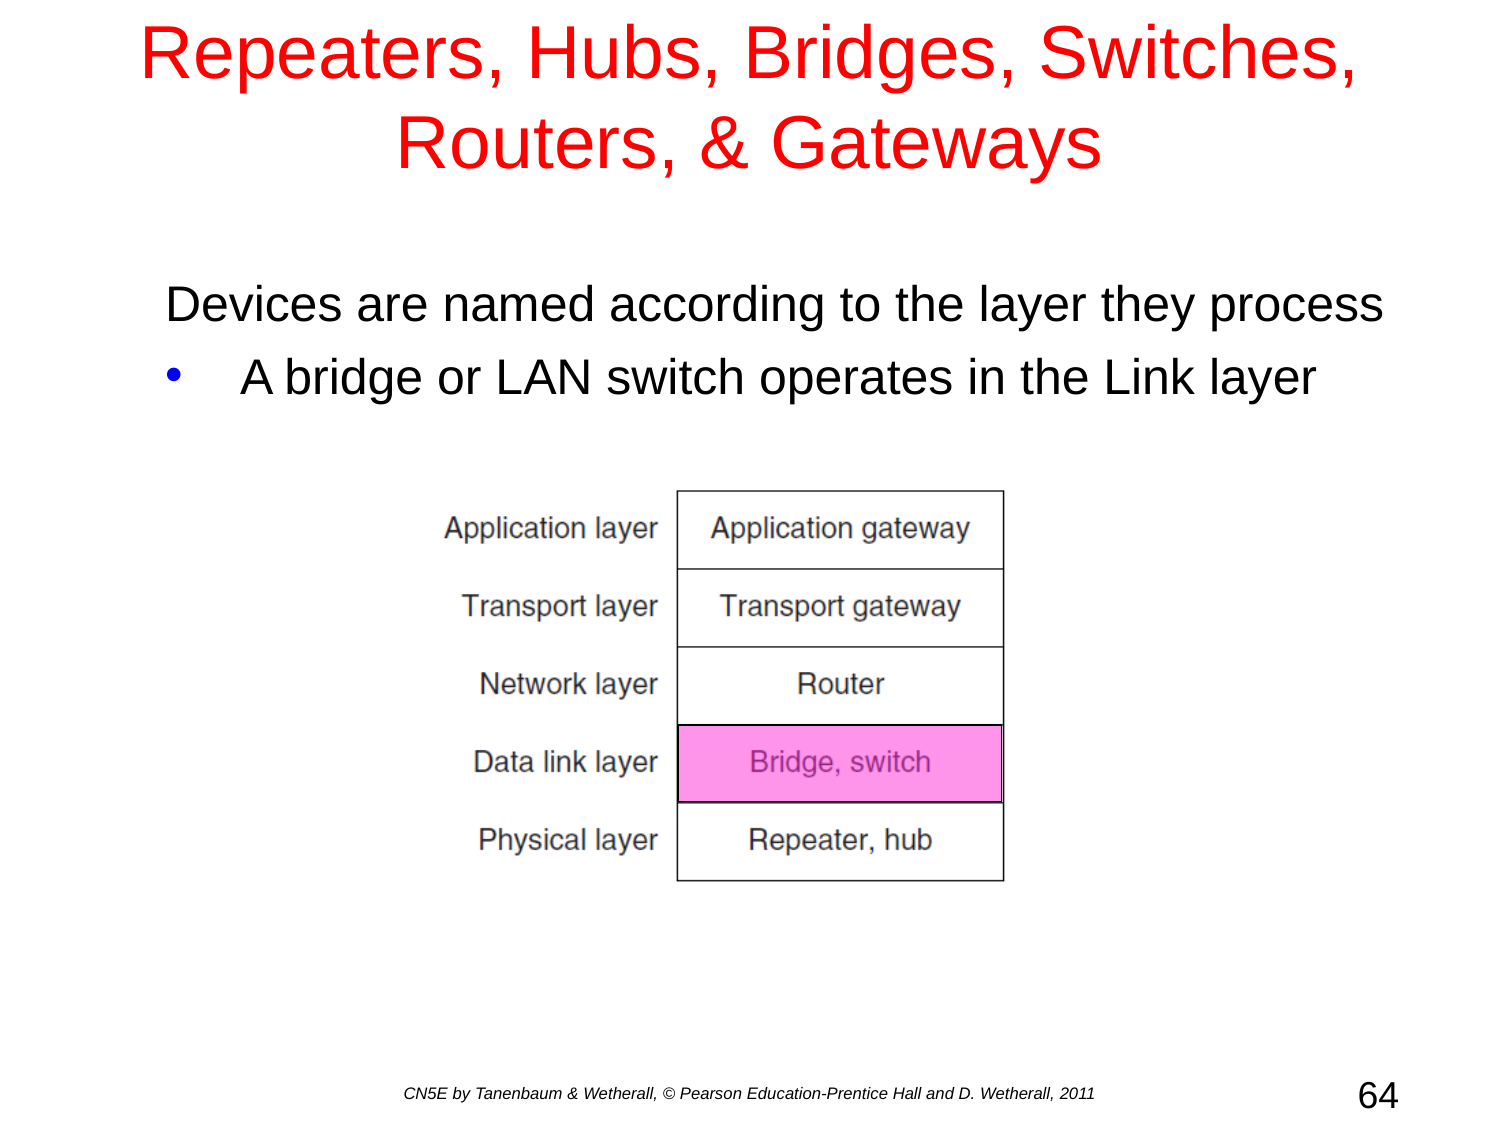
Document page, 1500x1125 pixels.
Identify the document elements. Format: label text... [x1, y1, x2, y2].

picture [438, 482, 1031, 887]
list Devices are named according to the layer they process A bridge or LAN switch operates in the Link layer [149, 263, 1429, 1020]
title Repeaters, Hubs, Bridges, Switches, Routers, & Gateways [0, 0, 1500, 188]
footer CN5E by Tanenbaum & Wetherall, © Pearson Education-Prentice Hall and D. Wetherall, 2011 [0, 1074, 1500, 1125]
